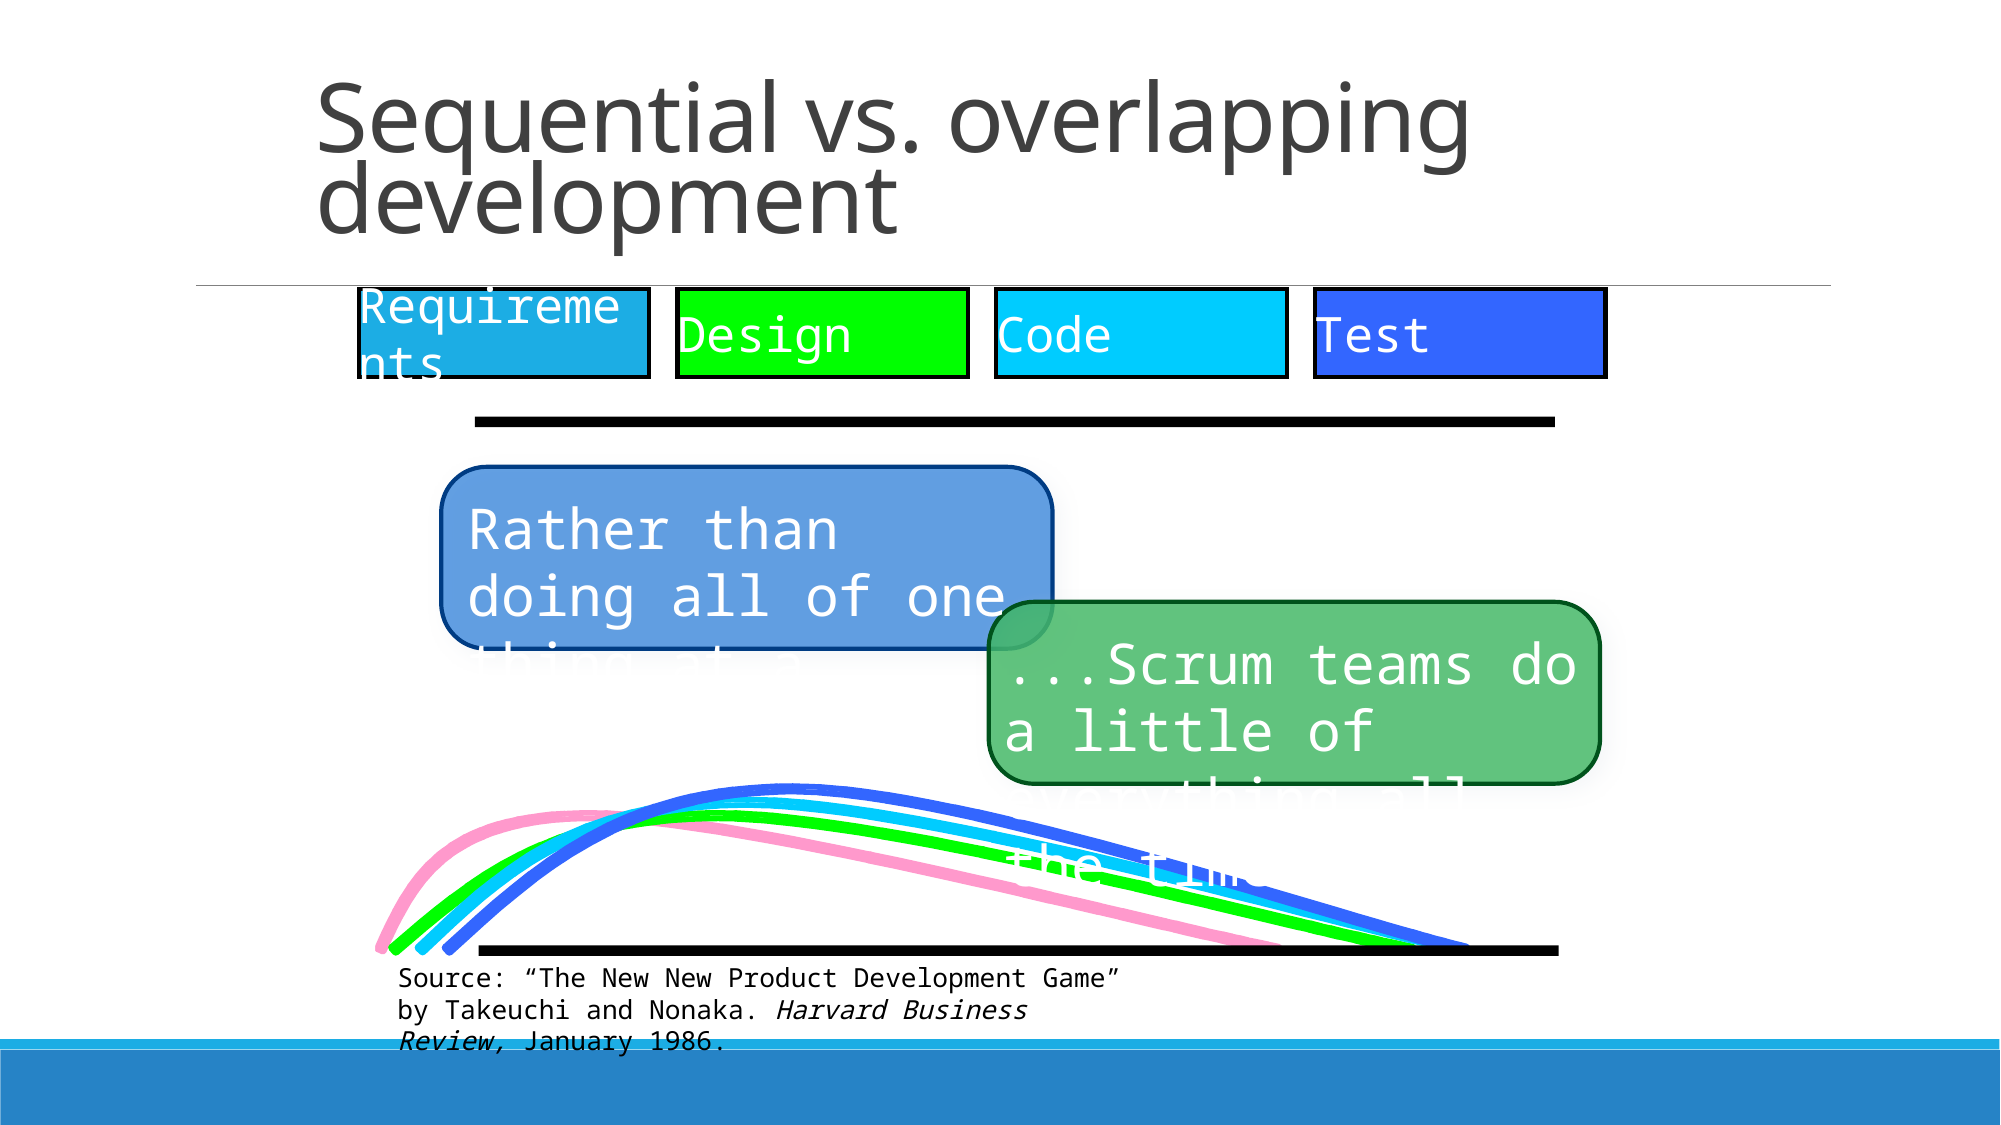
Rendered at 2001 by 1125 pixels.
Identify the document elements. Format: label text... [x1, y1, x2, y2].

title Sequential vs. overlapping development [300, 0, 1698, 259]
picture [374, 783, 1476, 960]
text_box [988, 632, 996, 764]
text_box [441, 466, 1053, 649]
text_box Rather than doing all of one thing at a time... [459, 485, 1032, 632]
text_box Design [677, 288, 969, 377]
text_box Test [1314, 288, 1606, 377]
text_box Source: “The New New Product Development Game” by Takeuchi and Nonaka. Harvard Business Review, January 1986. [397, 972, 1142, 1046]
text_box Code [996, 288, 1287, 377]
text_box Requirements [358, 288, 650, 377]
text_box ...Scrum teams do a little of everything all the time [996, 620, 1591, 767]
text_box [1032, 601, 1601, 766]
text_box [998, 767, 1590, 784]
